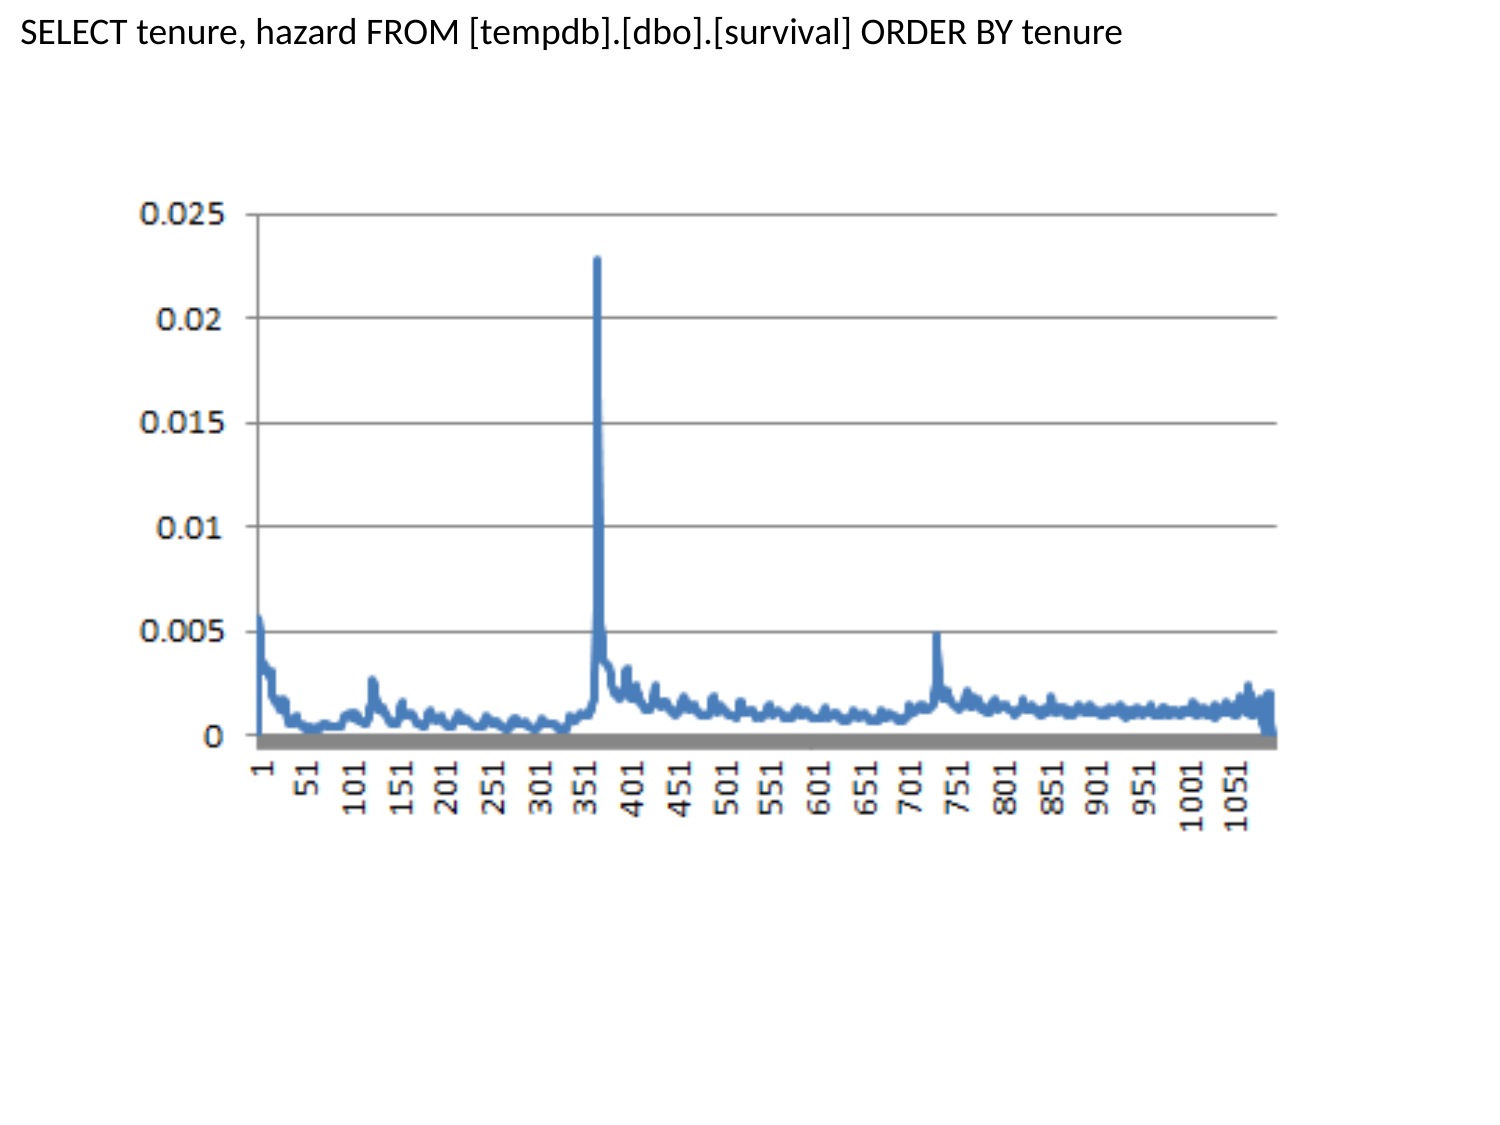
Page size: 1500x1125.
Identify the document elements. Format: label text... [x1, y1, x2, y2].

picture [135, 77, 1306, 854]
text_box SELECT tenure, hazard FROM [tempdb].[dbo].[survival] ORDER BY tenure [5, 0, 1140, 60]
